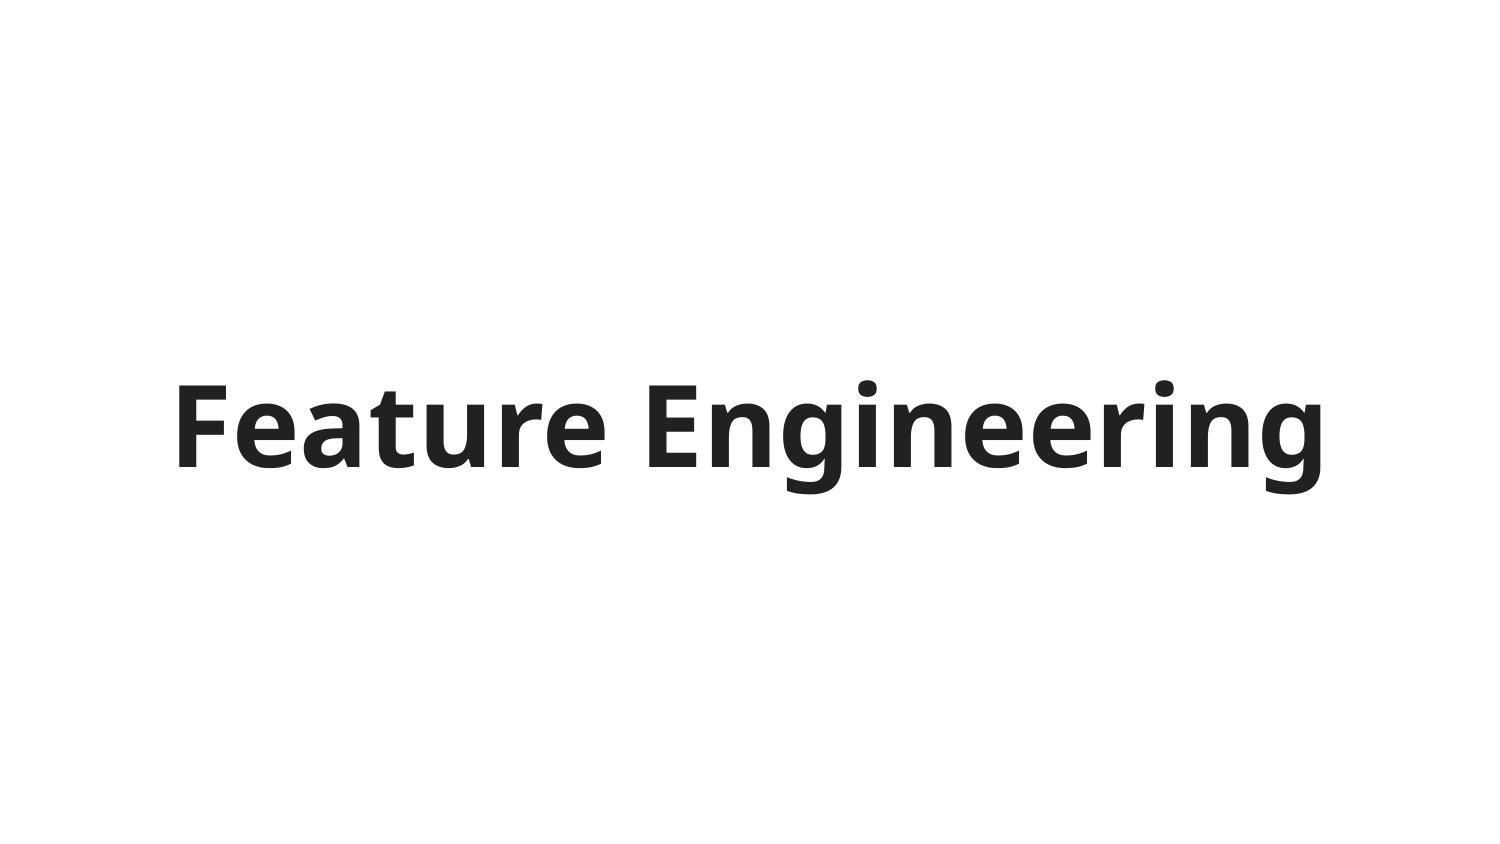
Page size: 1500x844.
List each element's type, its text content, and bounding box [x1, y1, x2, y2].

title Feature Engineering [51, 356, 1449, 488]
